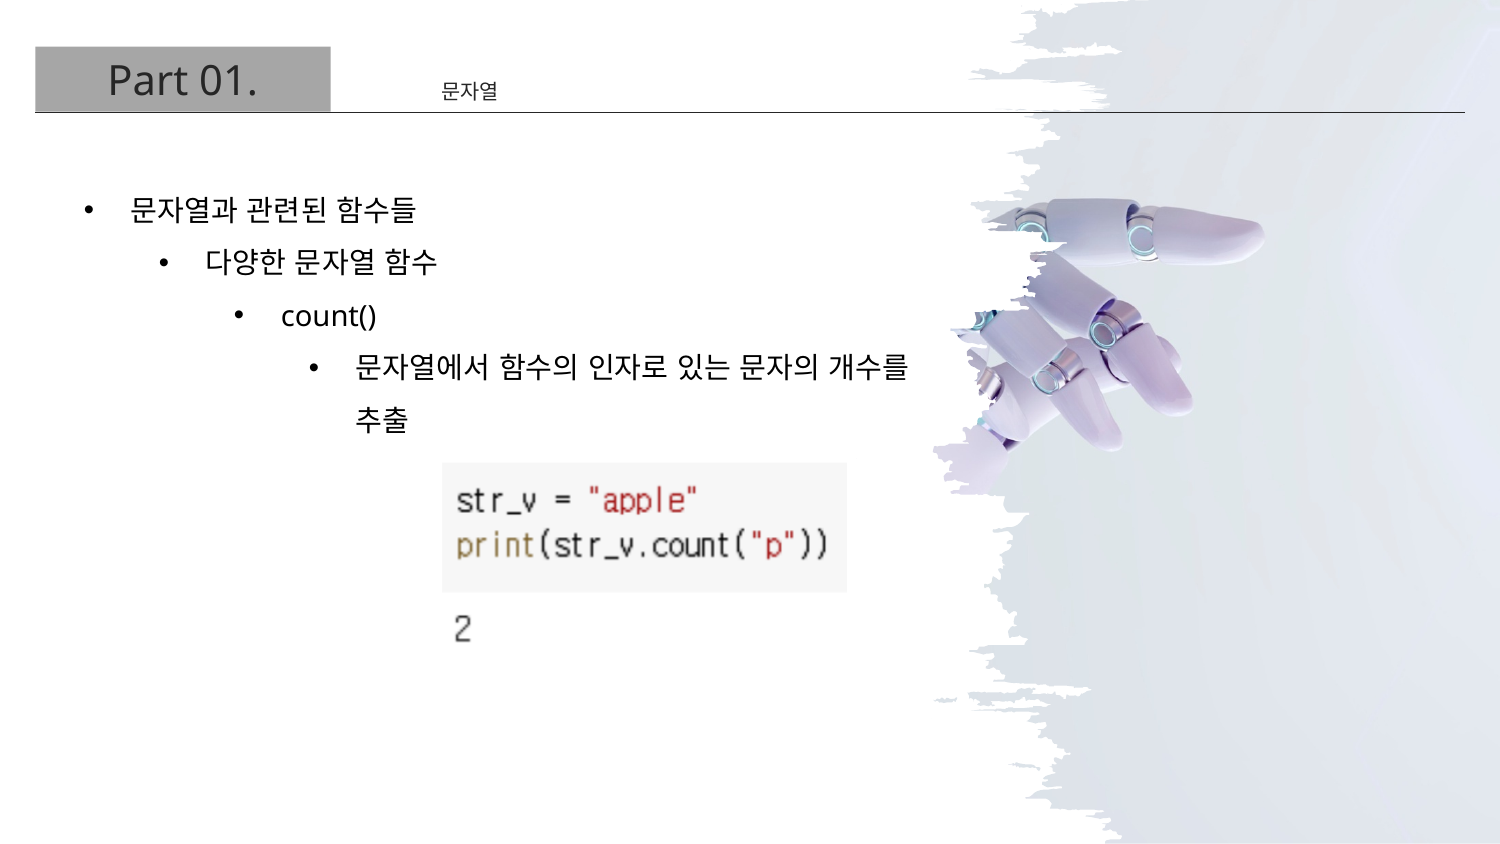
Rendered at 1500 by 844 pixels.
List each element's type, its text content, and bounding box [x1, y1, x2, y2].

picture [440, 457, 847, 658]
text_box 문자열 [316, 71, 625, 111]
text_box 문자열과 관련된 함수들 다양한 문자열 함수 count() 문자열에서 함수의 인자로 있는 문자의 개수를 추출 [69, 167, 850, 445]
picture [855, 0, 1500, 844]
text_box Part 01. [35, 46, 331, 111]
